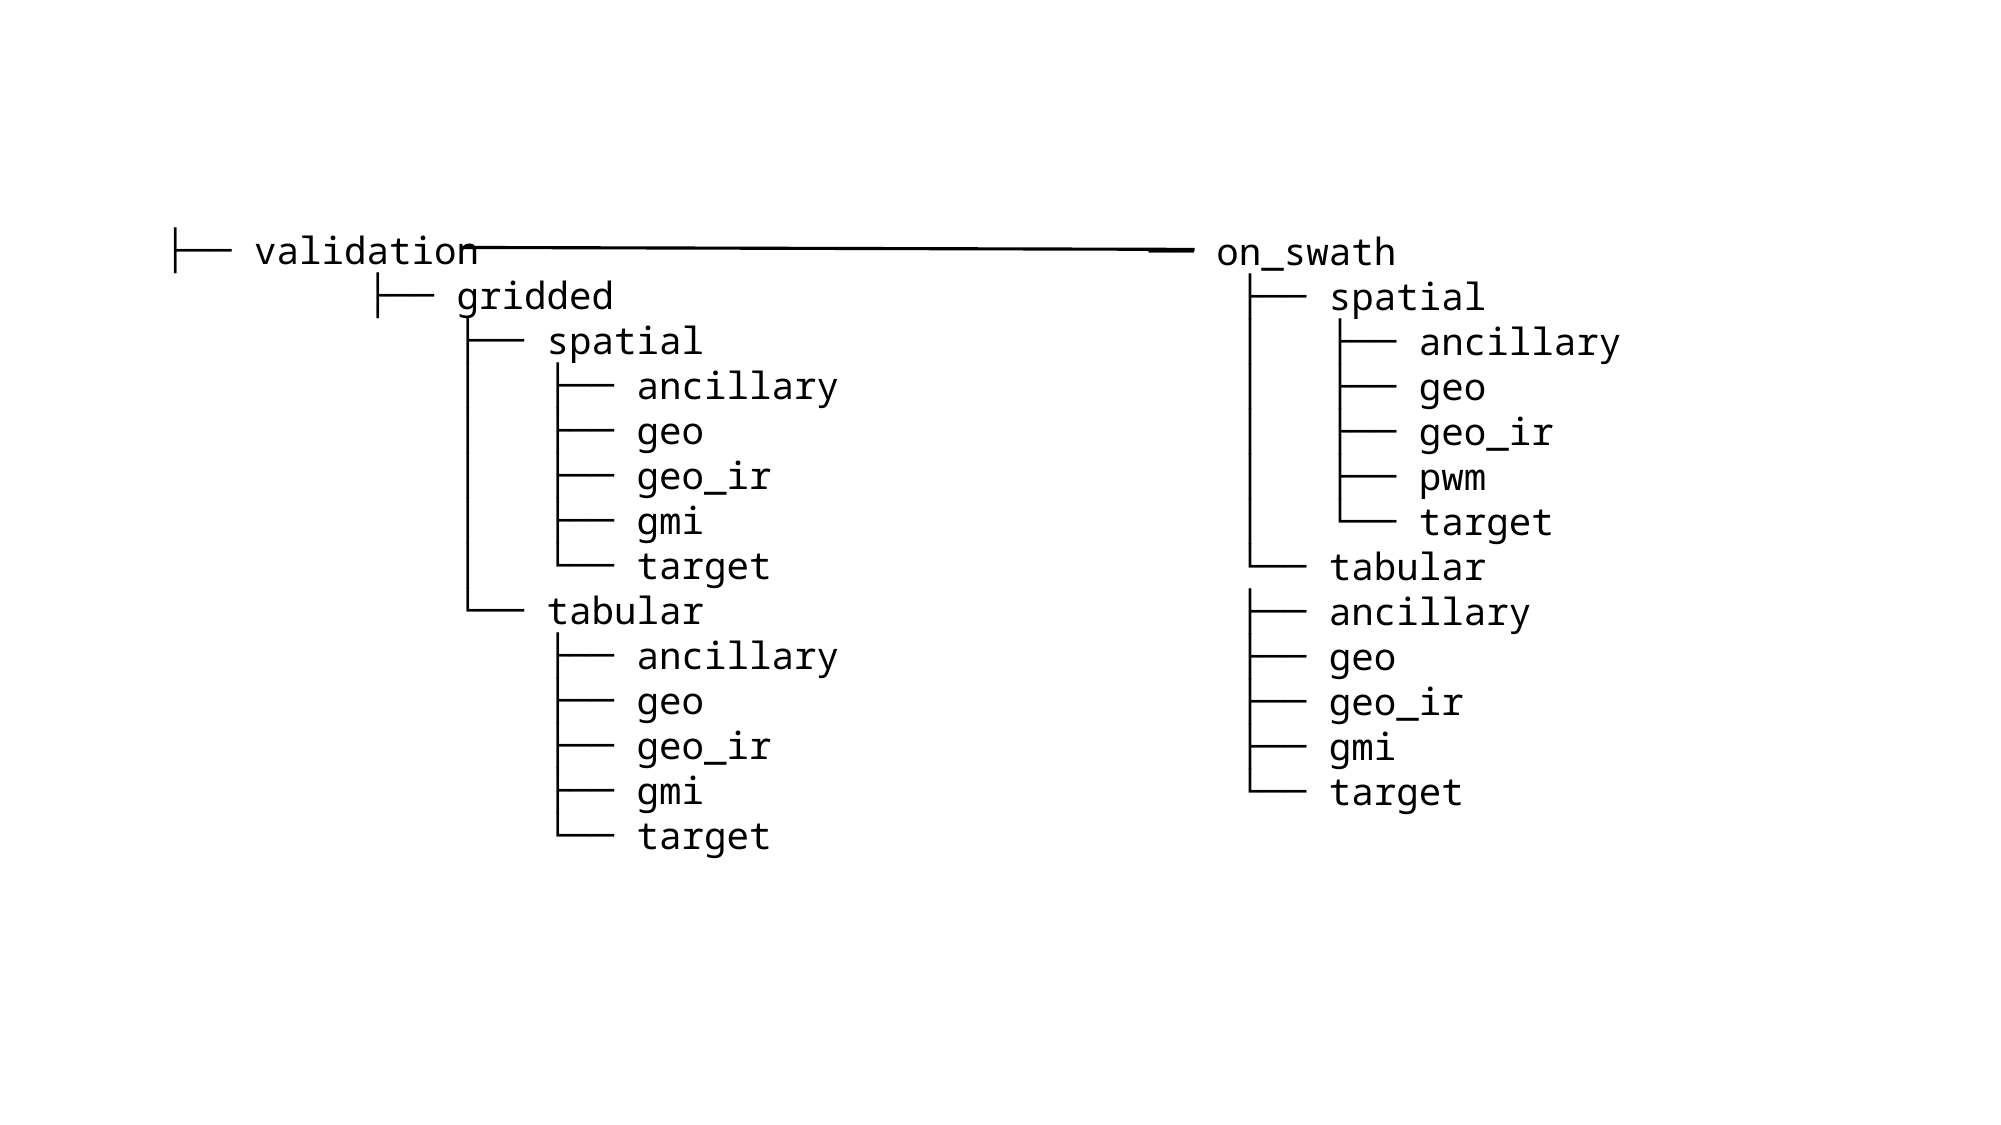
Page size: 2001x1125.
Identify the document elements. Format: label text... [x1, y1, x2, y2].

text_box ├── validation ├── gridded ├── spatial │ ├── ancillary │ ├── geo │ ├── geo_ir │ ├── gmi │ └── target └── tabular ├── ancillary ├── geo ├── geo_ir ├── gmi └── target [149, 219, 1071, 910]
text_box ── on_swath ├── spatial │ ├── ancillary │ ├── geo │ ├── geo_ir │ ├── pwm │ └── target └── tabular ├── ancillary ├── geo ├── geo_ir ├── gmi └── target [1133, 220, 2000, 866]
